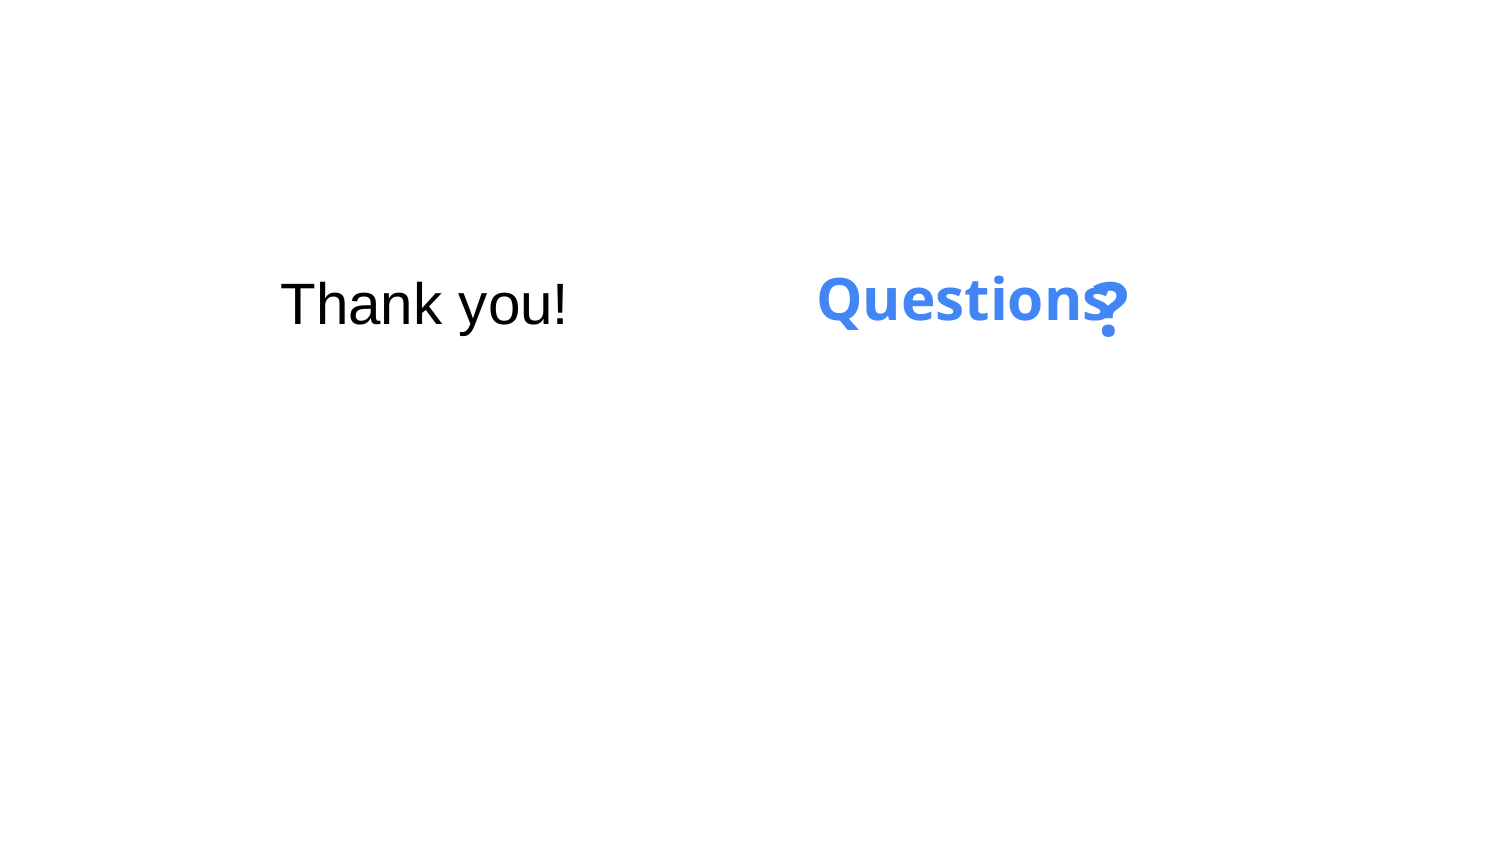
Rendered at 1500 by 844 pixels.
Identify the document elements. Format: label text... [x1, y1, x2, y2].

list Questions [801, 246, 1078, 390]
title Thank you! [265, 251, 597, 368]
list ? [1078, 246, 1150, 390]
